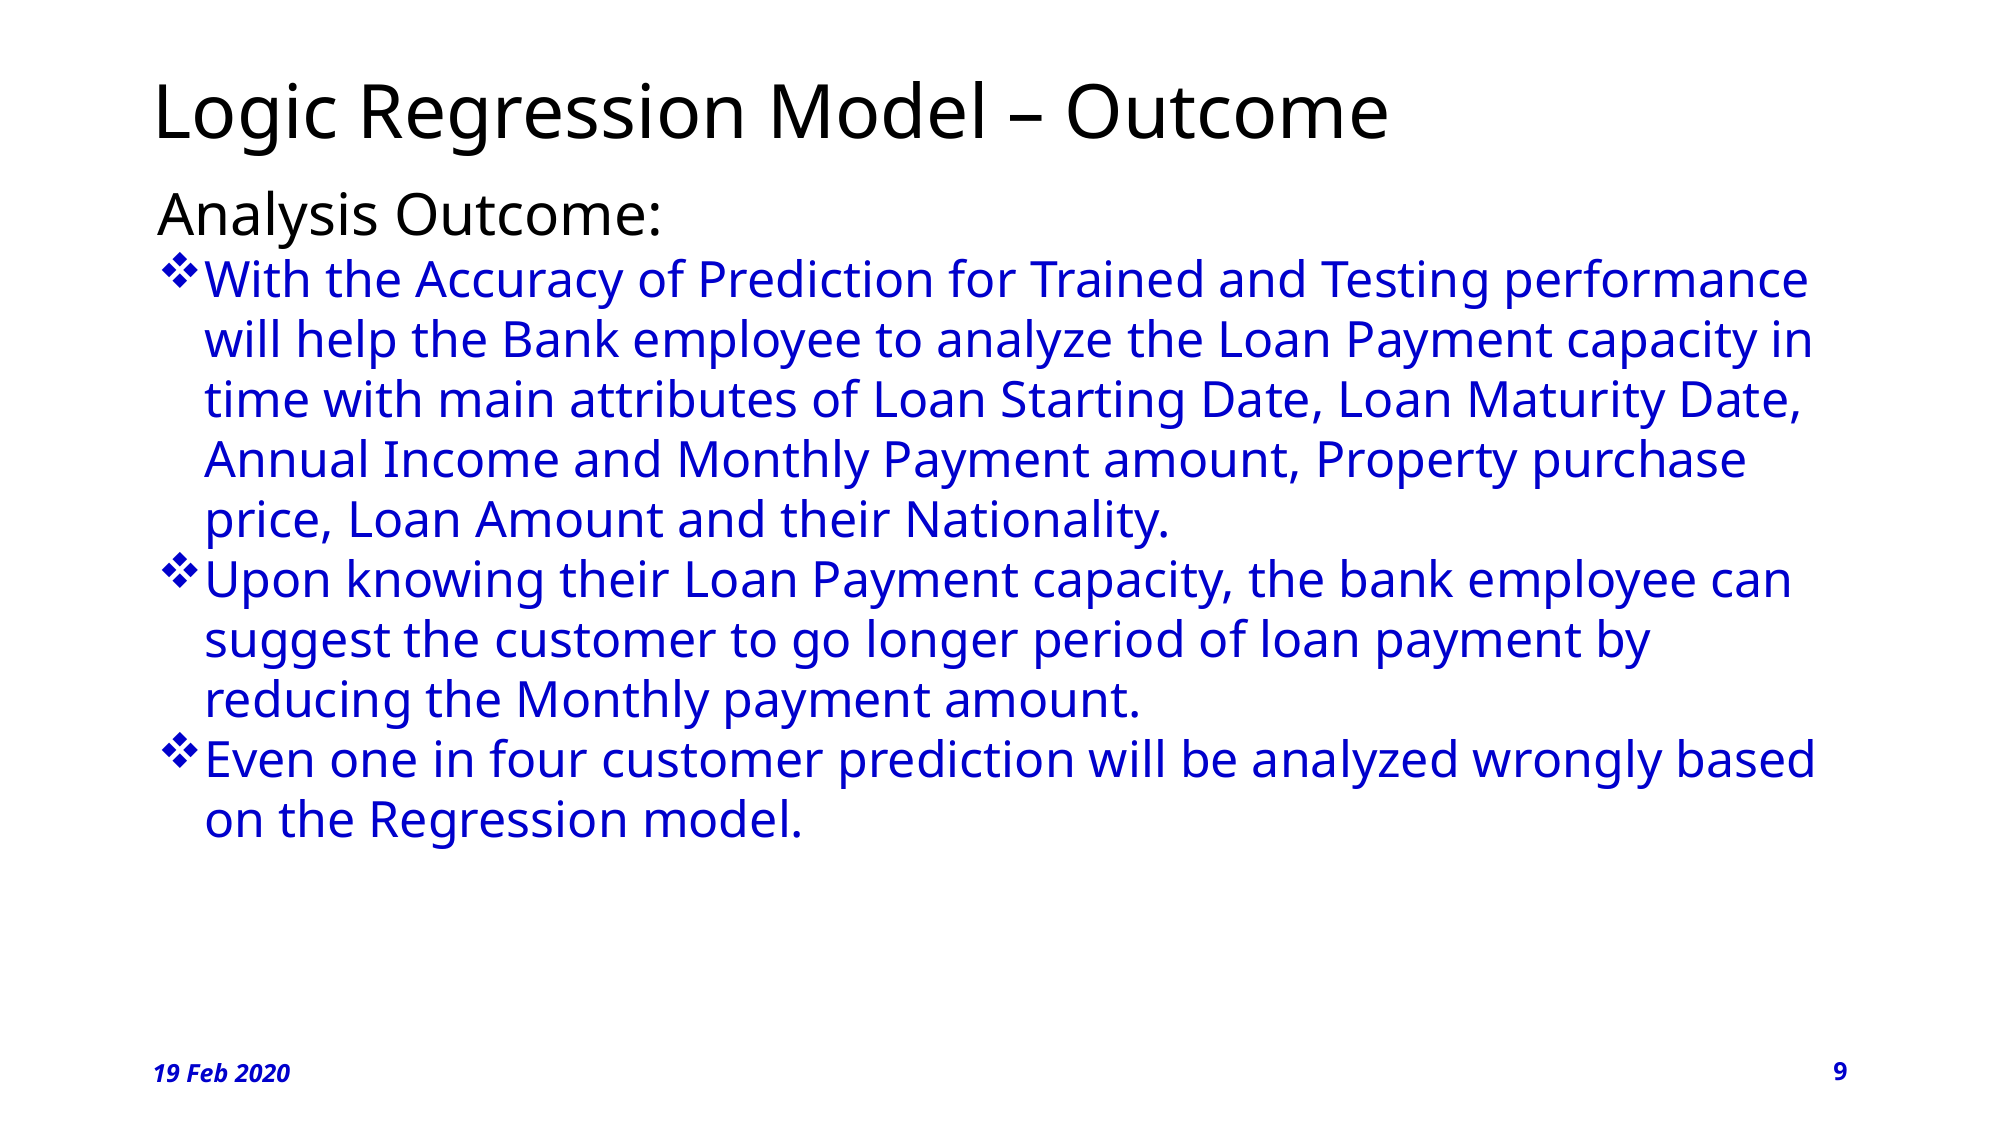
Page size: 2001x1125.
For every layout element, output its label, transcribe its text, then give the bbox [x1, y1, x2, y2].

text_box Analysis Outcome: With the Accuracy of Prediction for Trained and Testing performance will help the Bank employee to analyze the Loan Payment capacity in time with main attributes of Loan Starting Date, Loan Maturity Date, Annual Income and Monthly Payment amount, Property purchase price, Loan Amount and their Nationality. Upon knowing their Loan Payment capacity, the bank employee can suggest the customer to go longer period of loan payment by reducing the Monthly payment amount. Even one in four customer prediction will be analyzed wrongly based on the Regression model. [142, 169, 1863, 855]
slide_number 9 [1412, 1042, 1863, 1103]
title Logic Regression Model – Outcome [137, 59, 1863, 170]
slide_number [137, 1042, 588, 1103]
